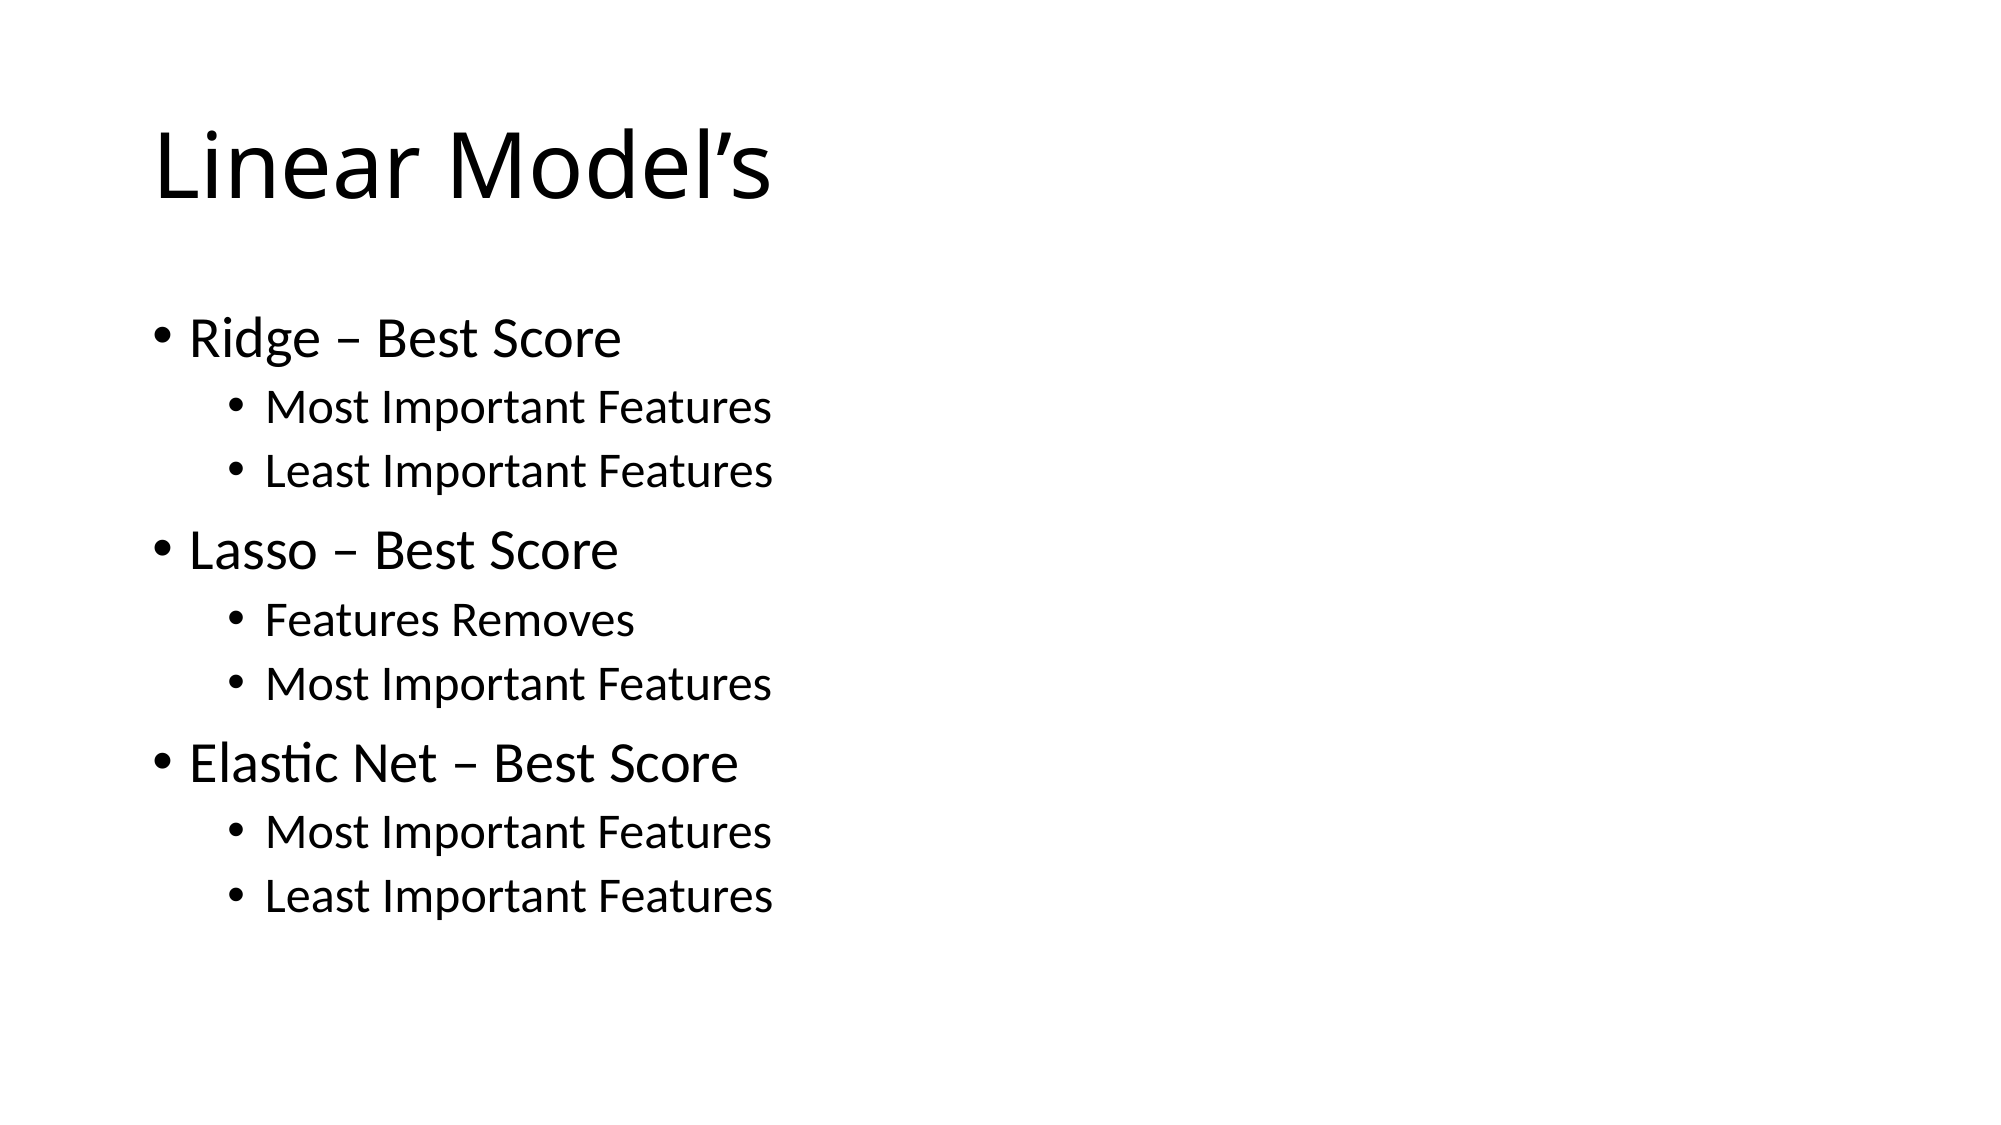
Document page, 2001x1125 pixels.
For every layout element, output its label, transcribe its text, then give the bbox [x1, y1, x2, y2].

list Ridge – Best Score Most Important Features Least Important Features Lasso – Best Score Features Removes Most Important Features Elastic Net – Best Score Most Important Features Least Important Features [137, 299, 1863, 1014]
title Linear Model’s [137, 59, 1863, 278]
